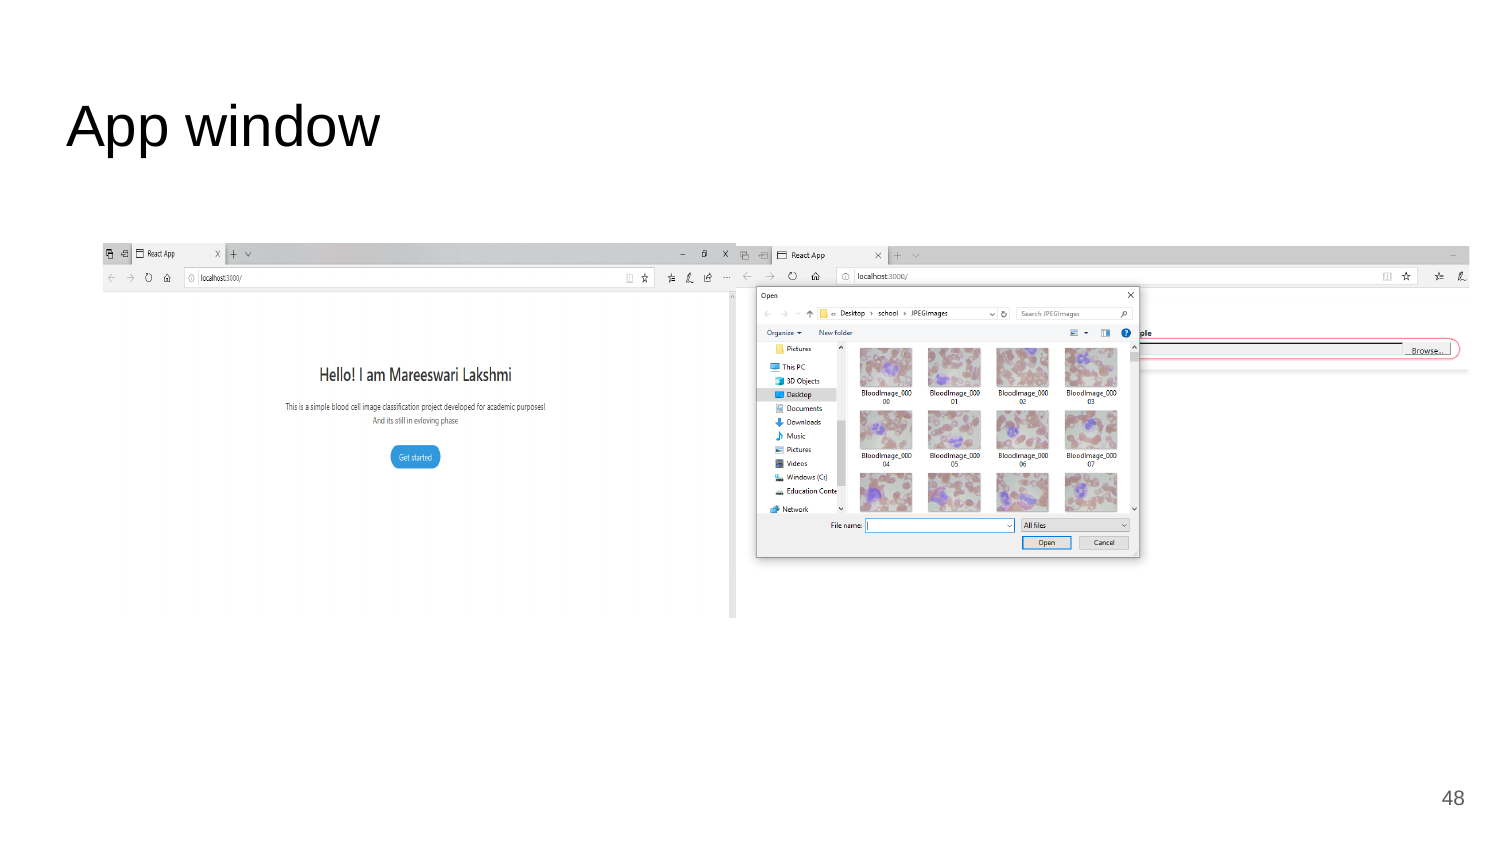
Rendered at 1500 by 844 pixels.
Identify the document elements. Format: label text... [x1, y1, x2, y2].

slide_number ‹#› [1389, 764, 1480, 830]
picture [102, 243, 1470, 618]
title App window [51, 72, 1449, 167]
